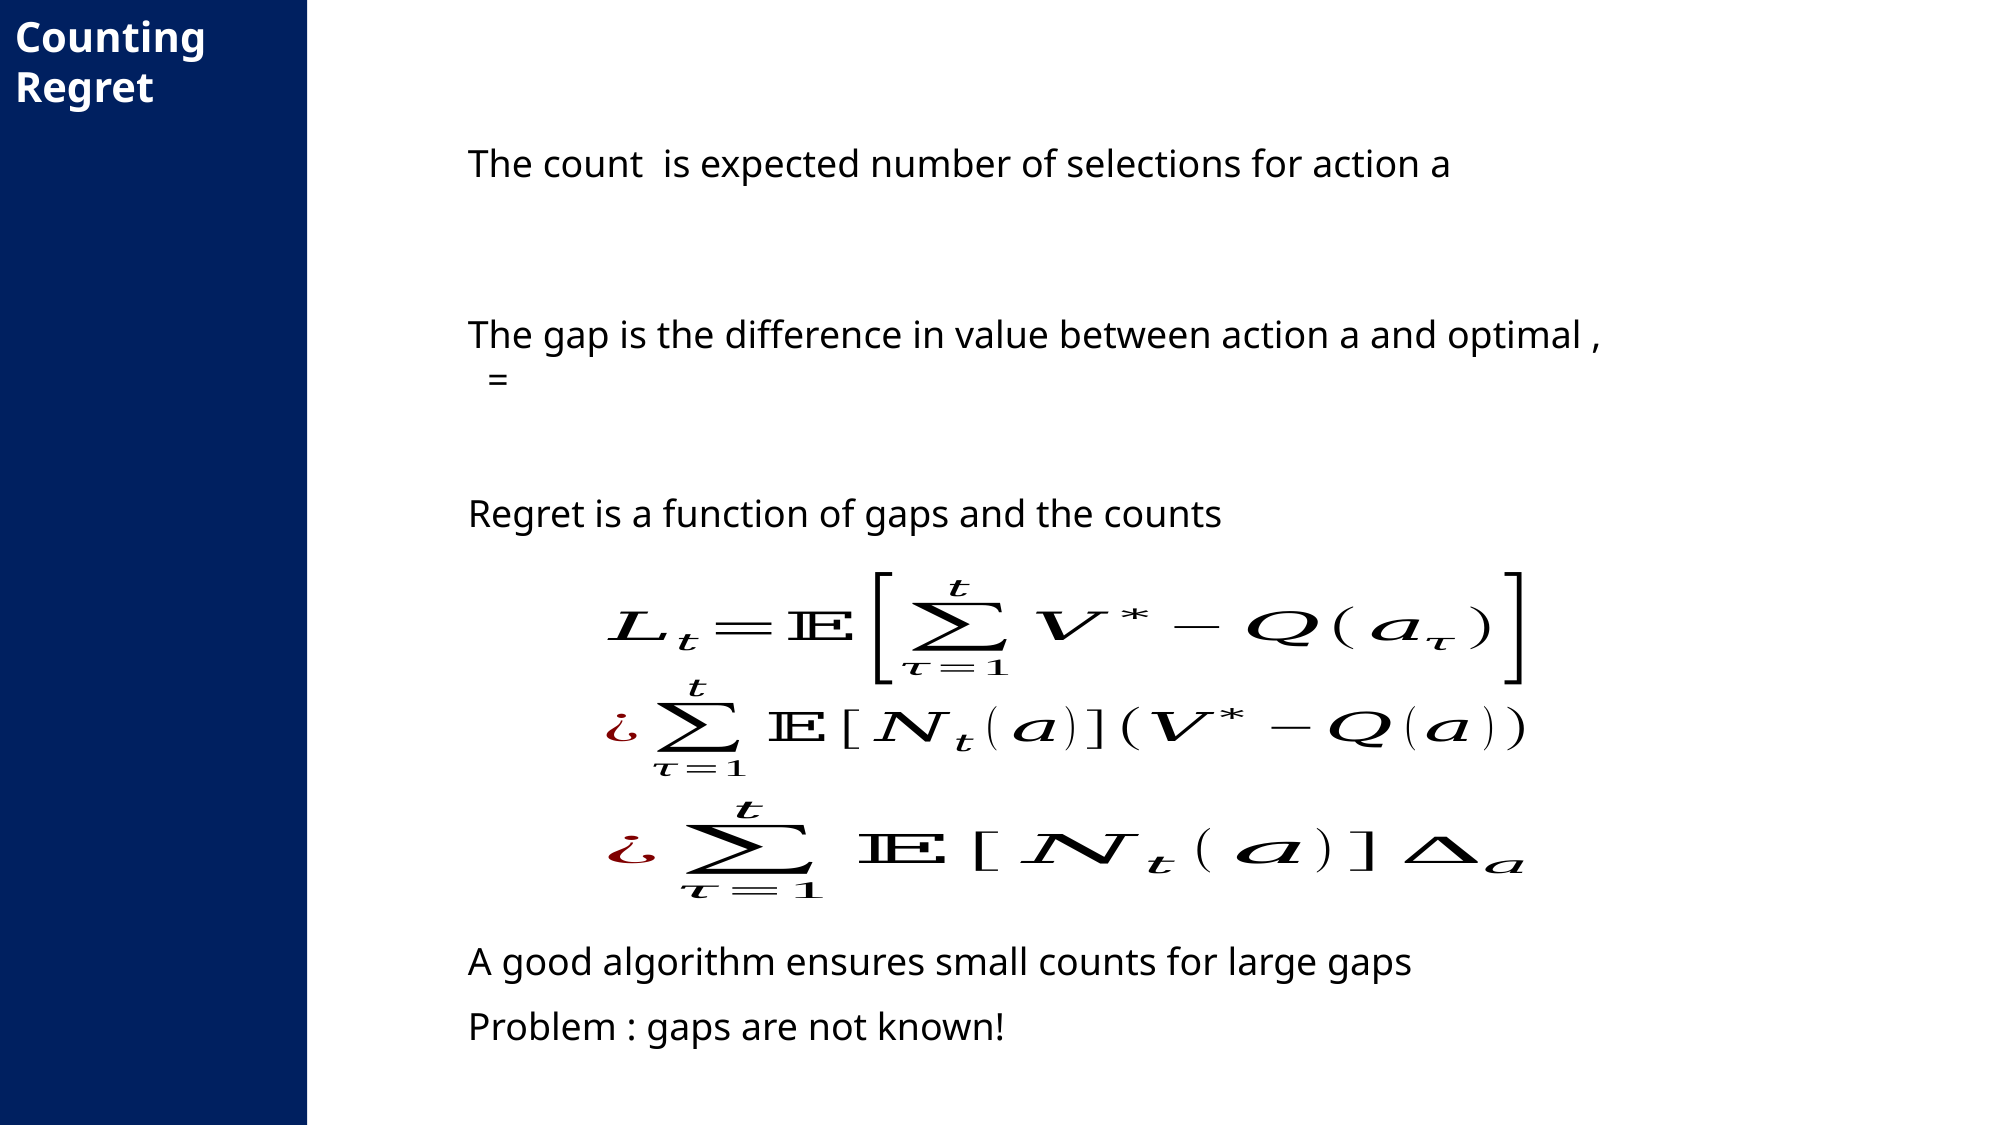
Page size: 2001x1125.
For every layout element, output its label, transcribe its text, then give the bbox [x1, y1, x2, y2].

text_box Regret is a function of gaps and the counts [453, 482, 1679, 543]
text_box A good algorithm ensures small counts for large gaps [453, 930, 1679, 991]
text_box Problem : gaps are not known! [453, 995, 1679, 1056]
text_box Counting Regret [0, 3, 292, 118]
text_box [0, 0, 308, 1125]
